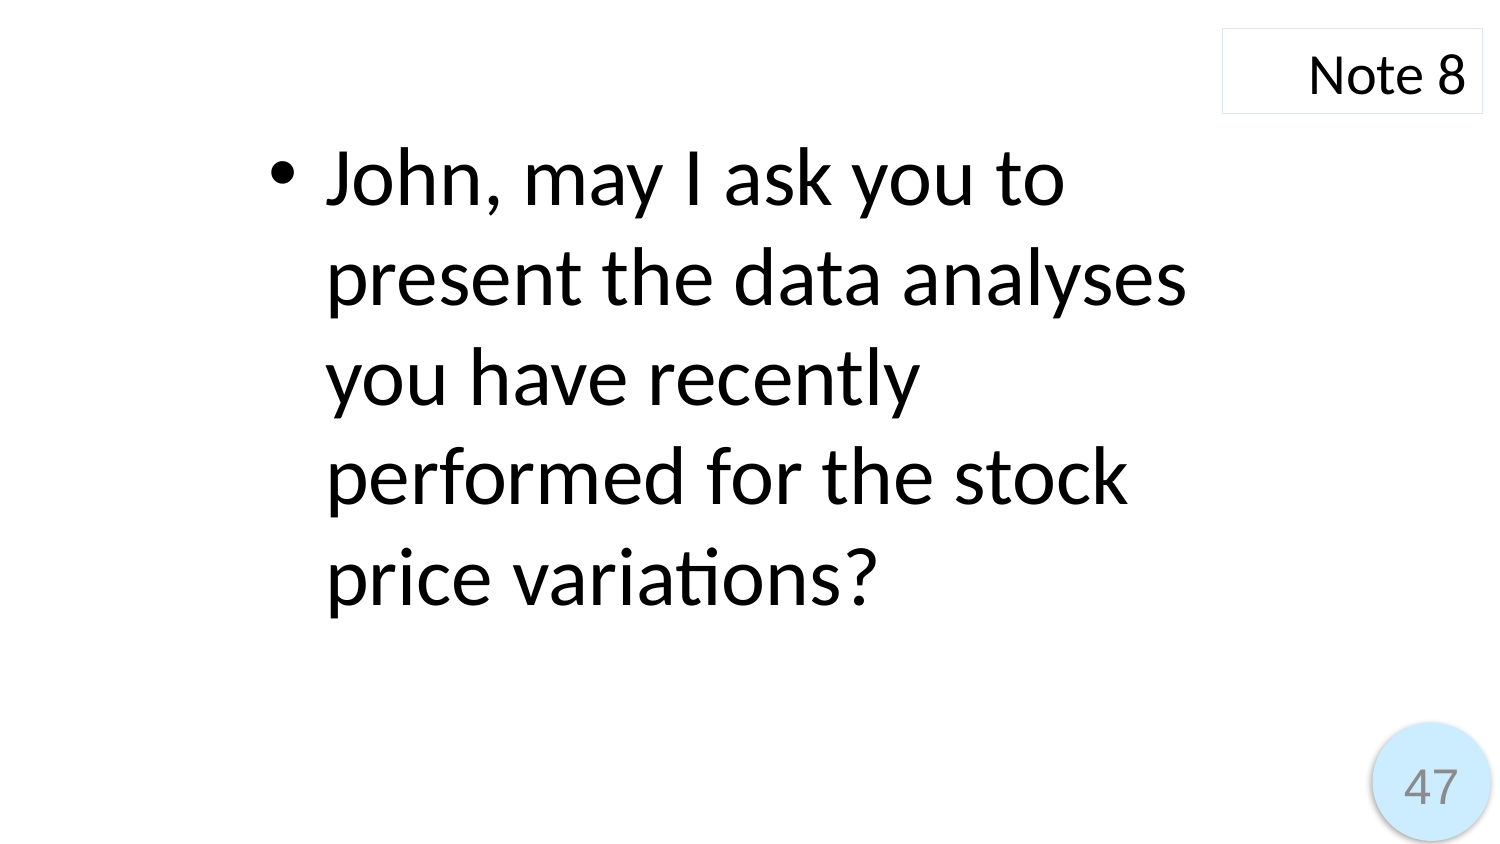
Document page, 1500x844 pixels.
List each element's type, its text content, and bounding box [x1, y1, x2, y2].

slide_number 47 [1372, 762, 1491, 807]
text_box Note 8 [1222, 28, 1483, 114]
list John, may I ask you to present the data analyses you have recently performed for the stock price variations? [253, 114, 1258, 786]
